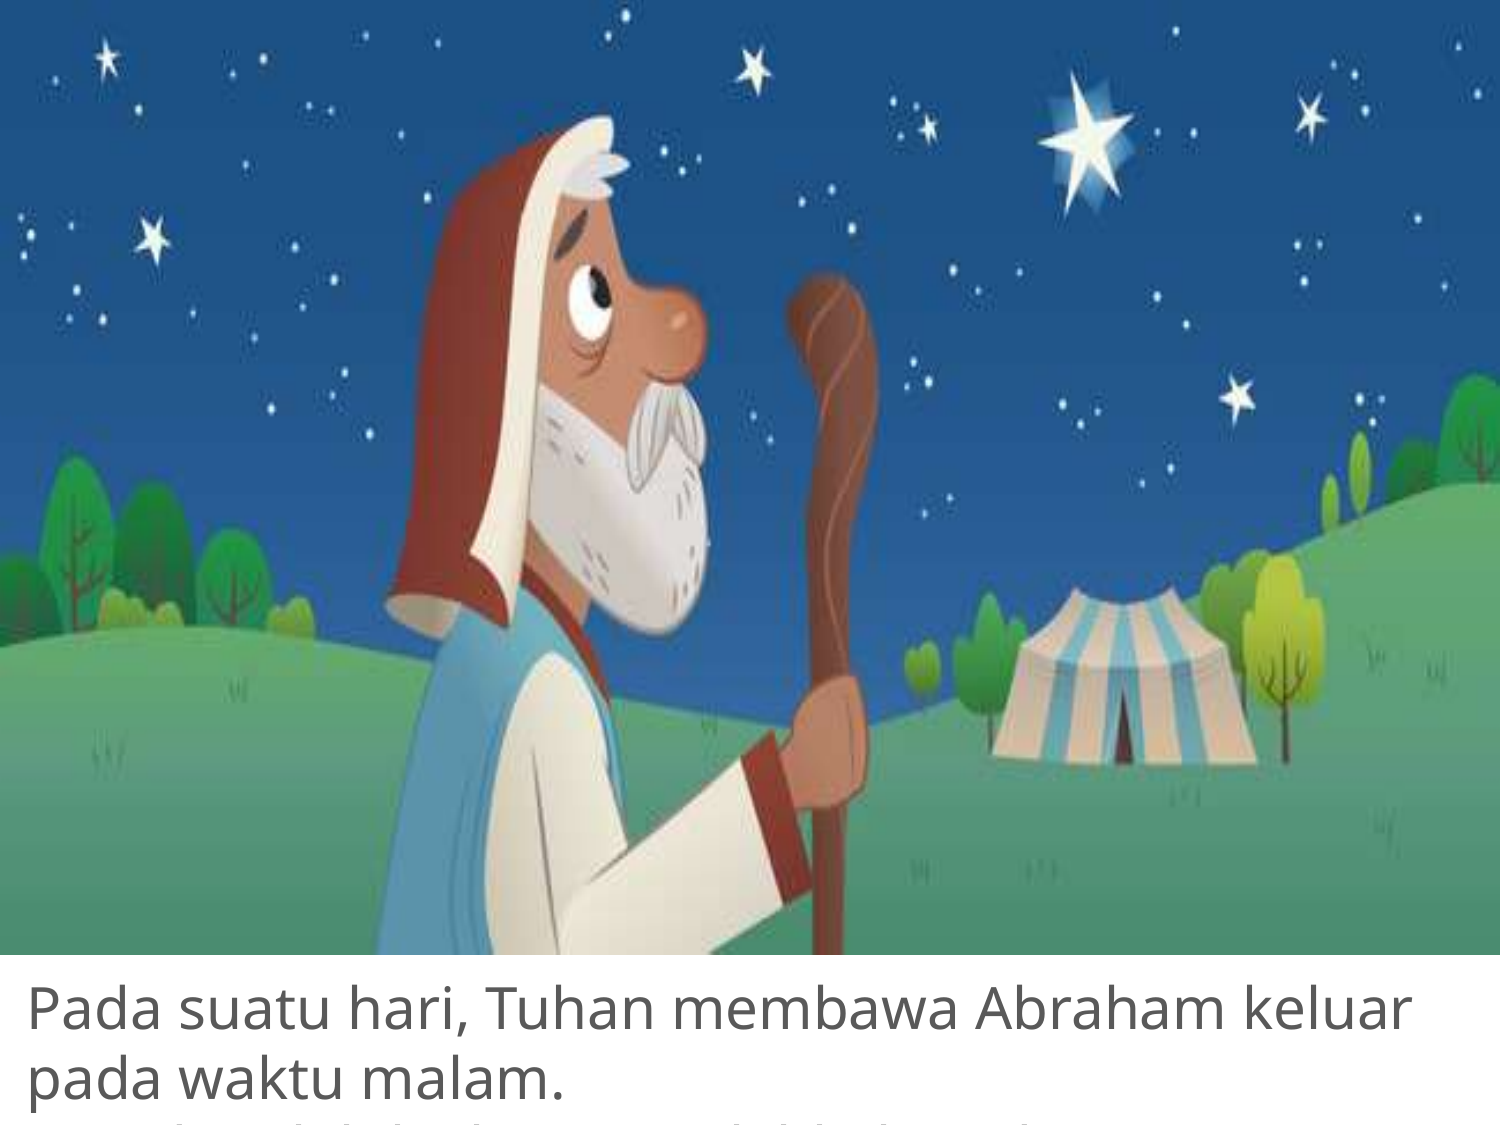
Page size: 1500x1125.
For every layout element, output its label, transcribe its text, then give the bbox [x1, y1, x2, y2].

picture [0, 0, 1500, 955]
text_box Pada suatu hari, Tuhan membawa Abraham keluar pada waktu malam. “Pandanglah ke langit. Bolehkah anda mengira bintang?” [11, 964, 1483, 1125]
